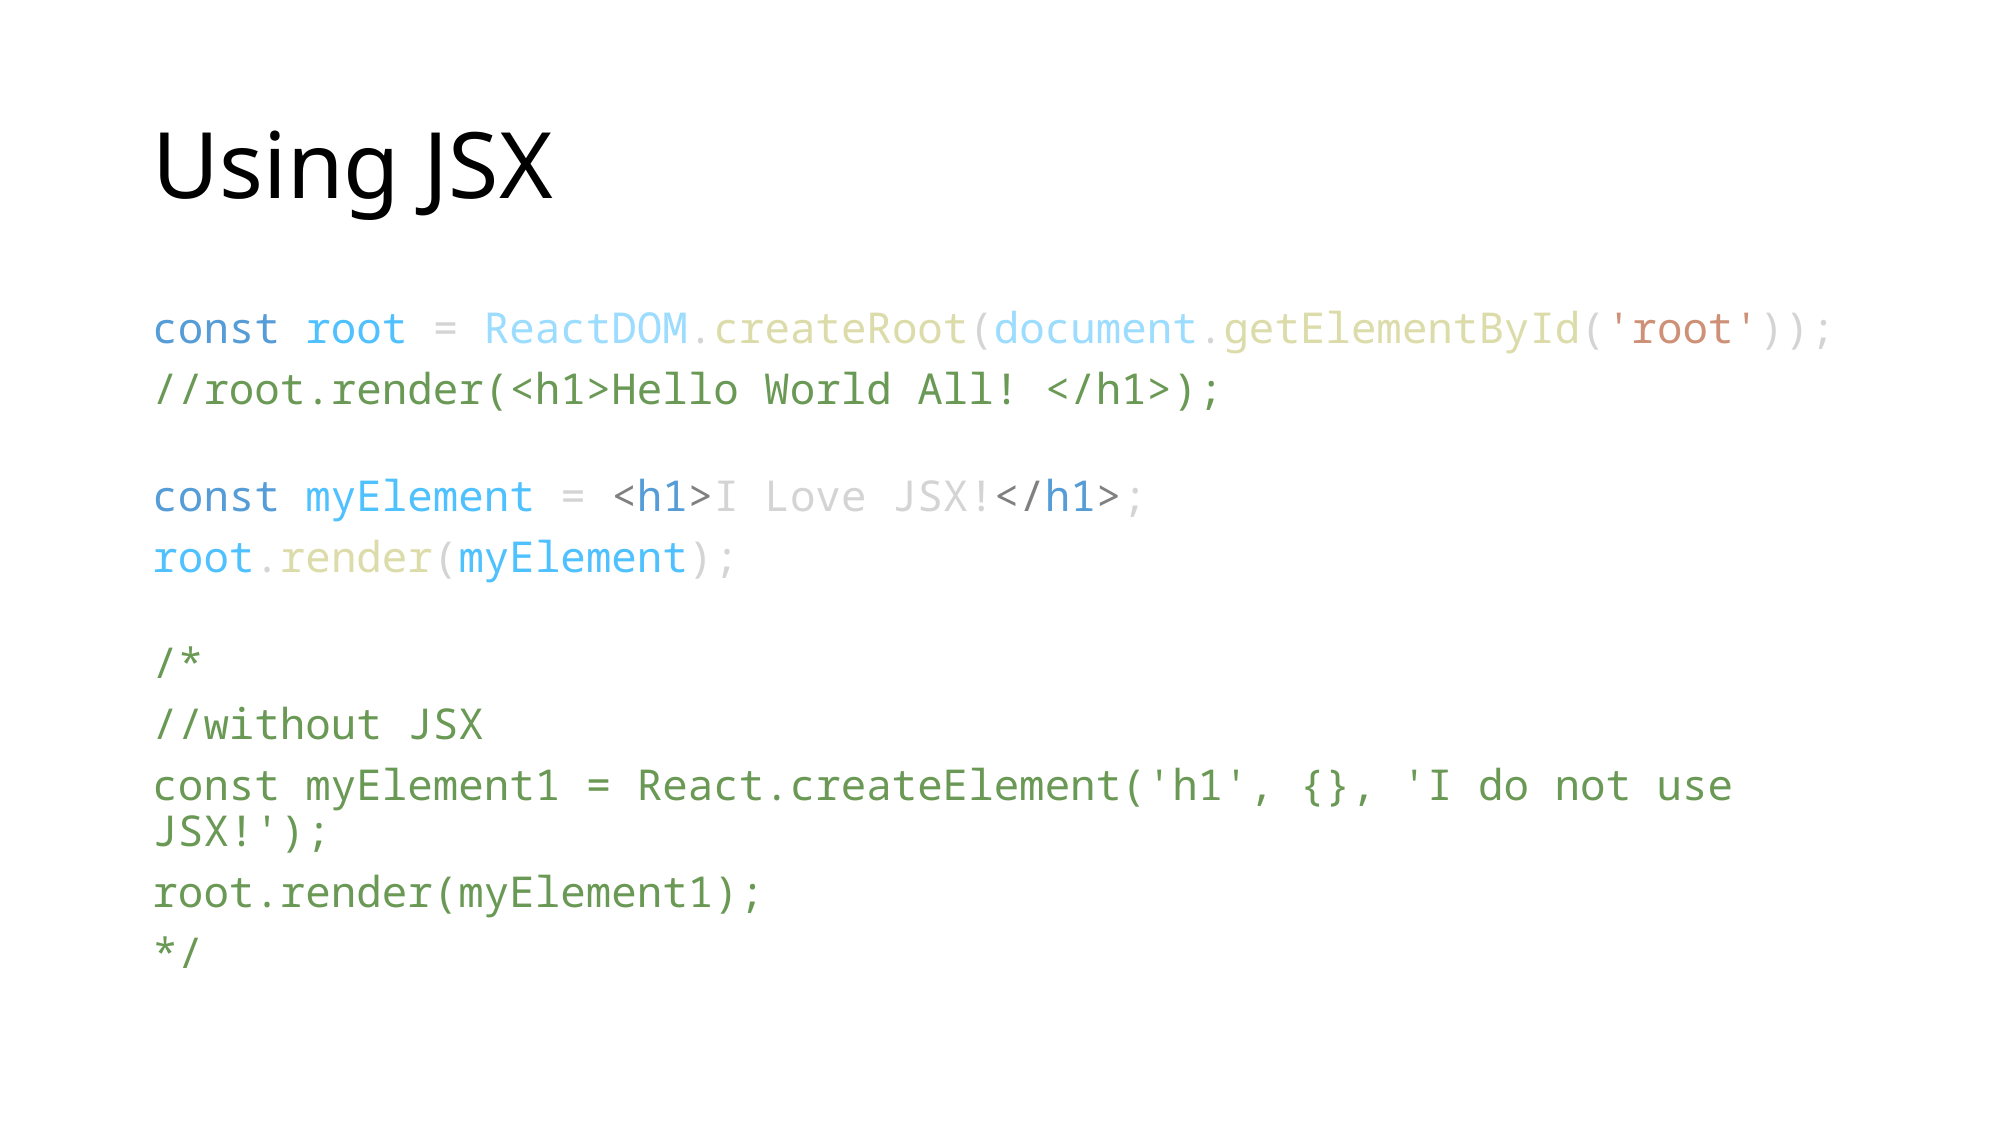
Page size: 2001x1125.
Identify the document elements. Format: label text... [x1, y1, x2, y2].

list const root = ReactDOM.createRoot(document.getElementById('root')); //root.render(<h1>Hello World All! </h1>); const myElement = <h1>I Love JSX!</h1>; root.render(myElement); /* //without JSX const myElement1 = React.createElement('h1', {}, 'I do not use JSX!'); root.render(myElement1); */ [137, 299, 1863, 1014]
title Using JSX [137, 59, 1863, 278]
